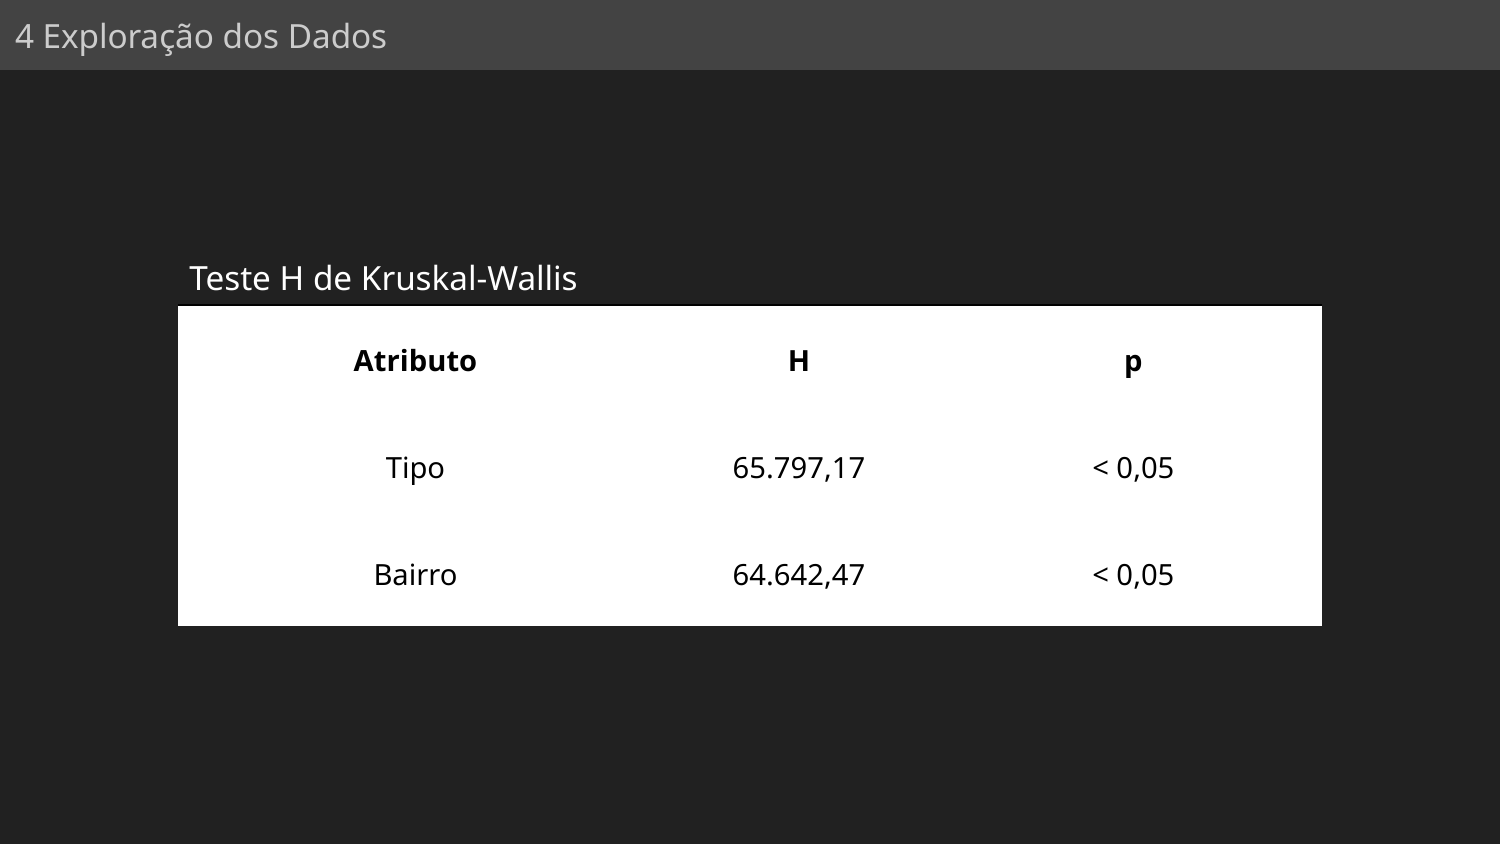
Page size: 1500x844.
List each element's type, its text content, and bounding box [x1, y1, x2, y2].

table_header p [945, 306, 1322, 412]
table_cell Tipo [178, 412, 653, 519]
table_cell 64.642,47 [653, 519, 945, 626]
table_cell 65.797,17 [653, 412, 945, 519]
table_header Atributo [178, 306, 653, 412]
table_header H [653, 306, 945, 412]
table_cell < 0,05 [945, 519, 1322, 626]
table_cell Bairro [178, 519, 653, 626]
table_cell < 0,05 [945, 412, 1322, 519]
text_box 4 Exploração dos Dados [0, 0, 1500, 70]
text_box Teste H de Kruskal-Wallis [174, 249, 602, 305]
